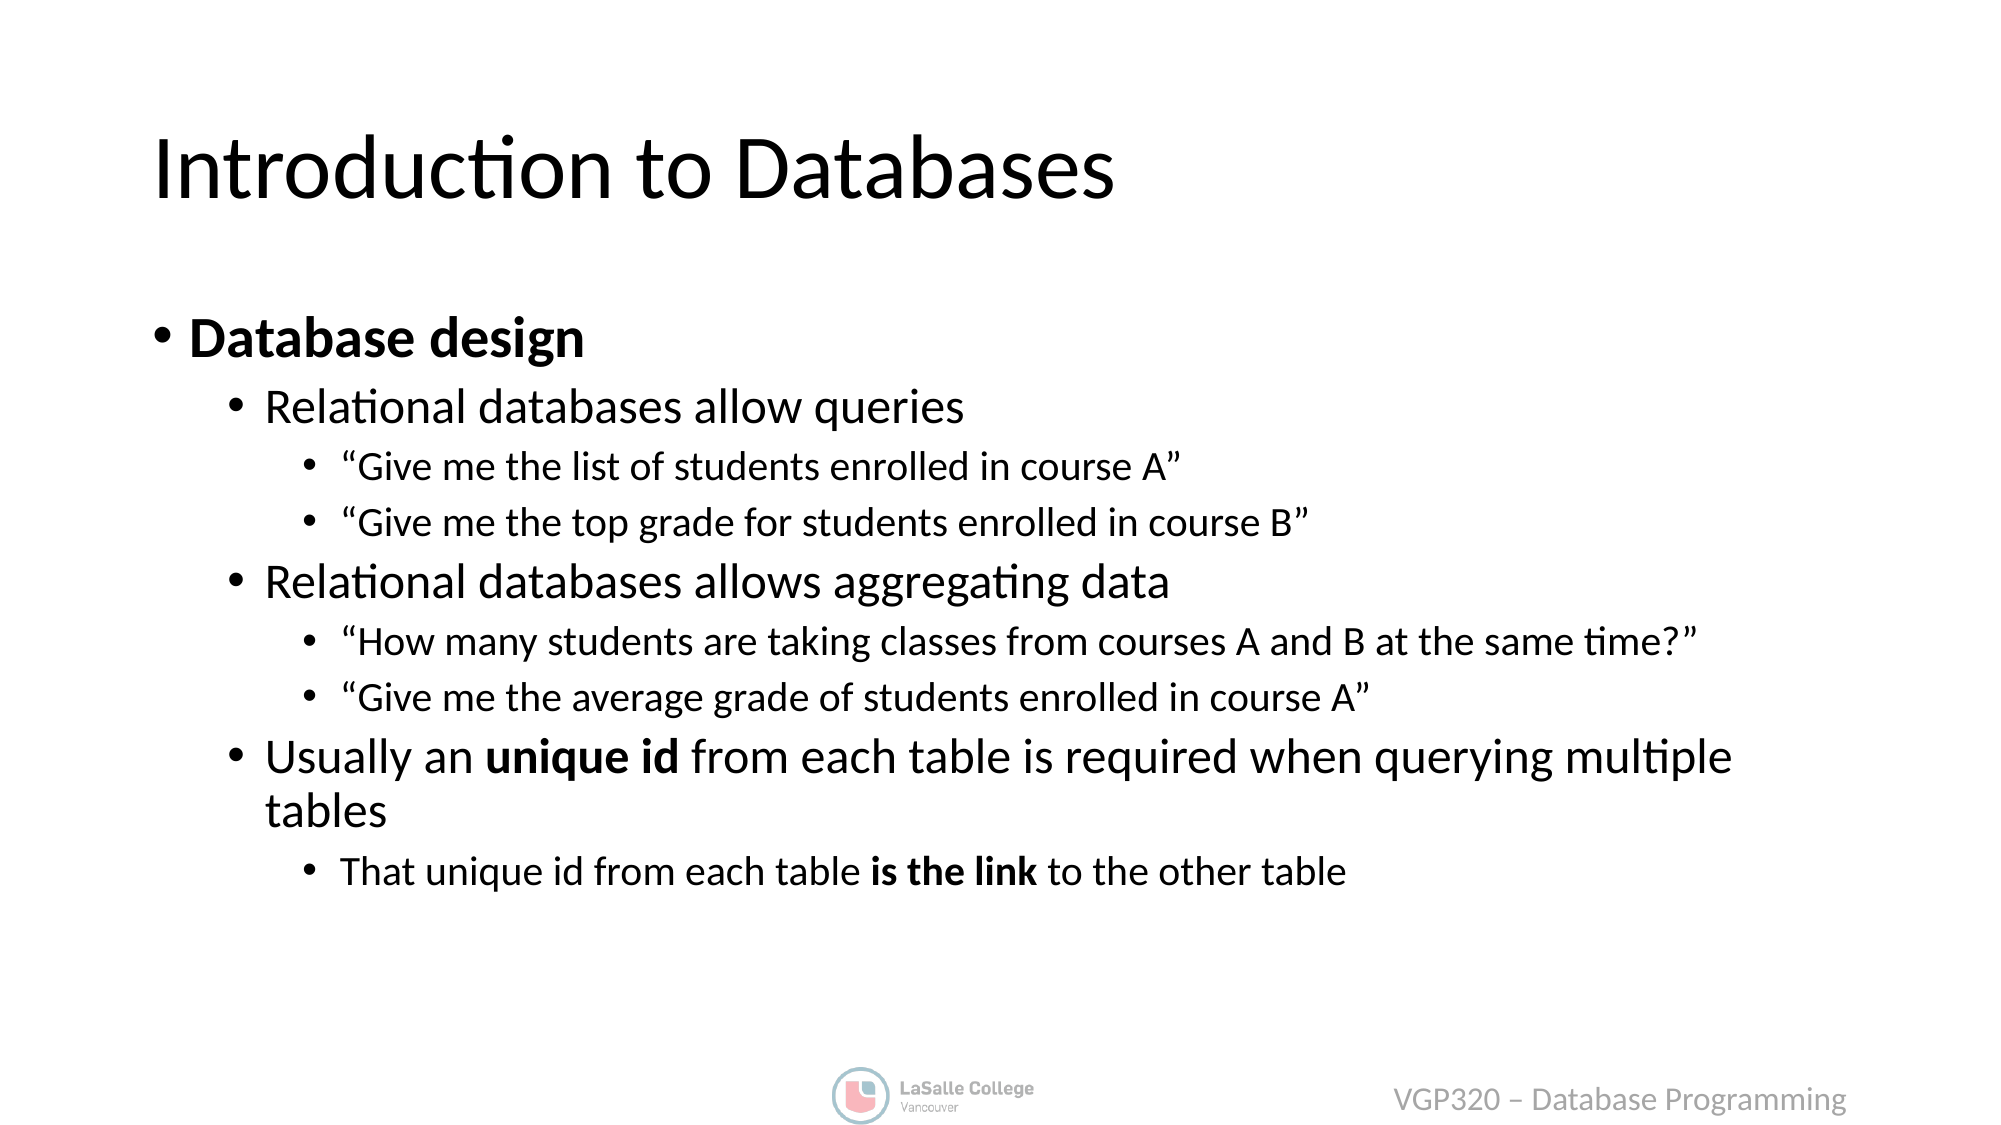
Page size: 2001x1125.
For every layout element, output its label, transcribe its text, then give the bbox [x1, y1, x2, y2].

title Introduction to Databases [137, 59, 1863, 278]
list Database design Relational databases allow queries “Give me the list of students enrolled in course A” “Give me the top grade for students enrolled in course B” Relational databases allows aggregating data “How many students are taking classes from courses A and B at the same time?” “Give me the average grade of students enrolled in course A” Usually an unique id from each table is required when querying multiple tables That unique id from each table is the link to the other table [137, 299, 1863, 1014]
